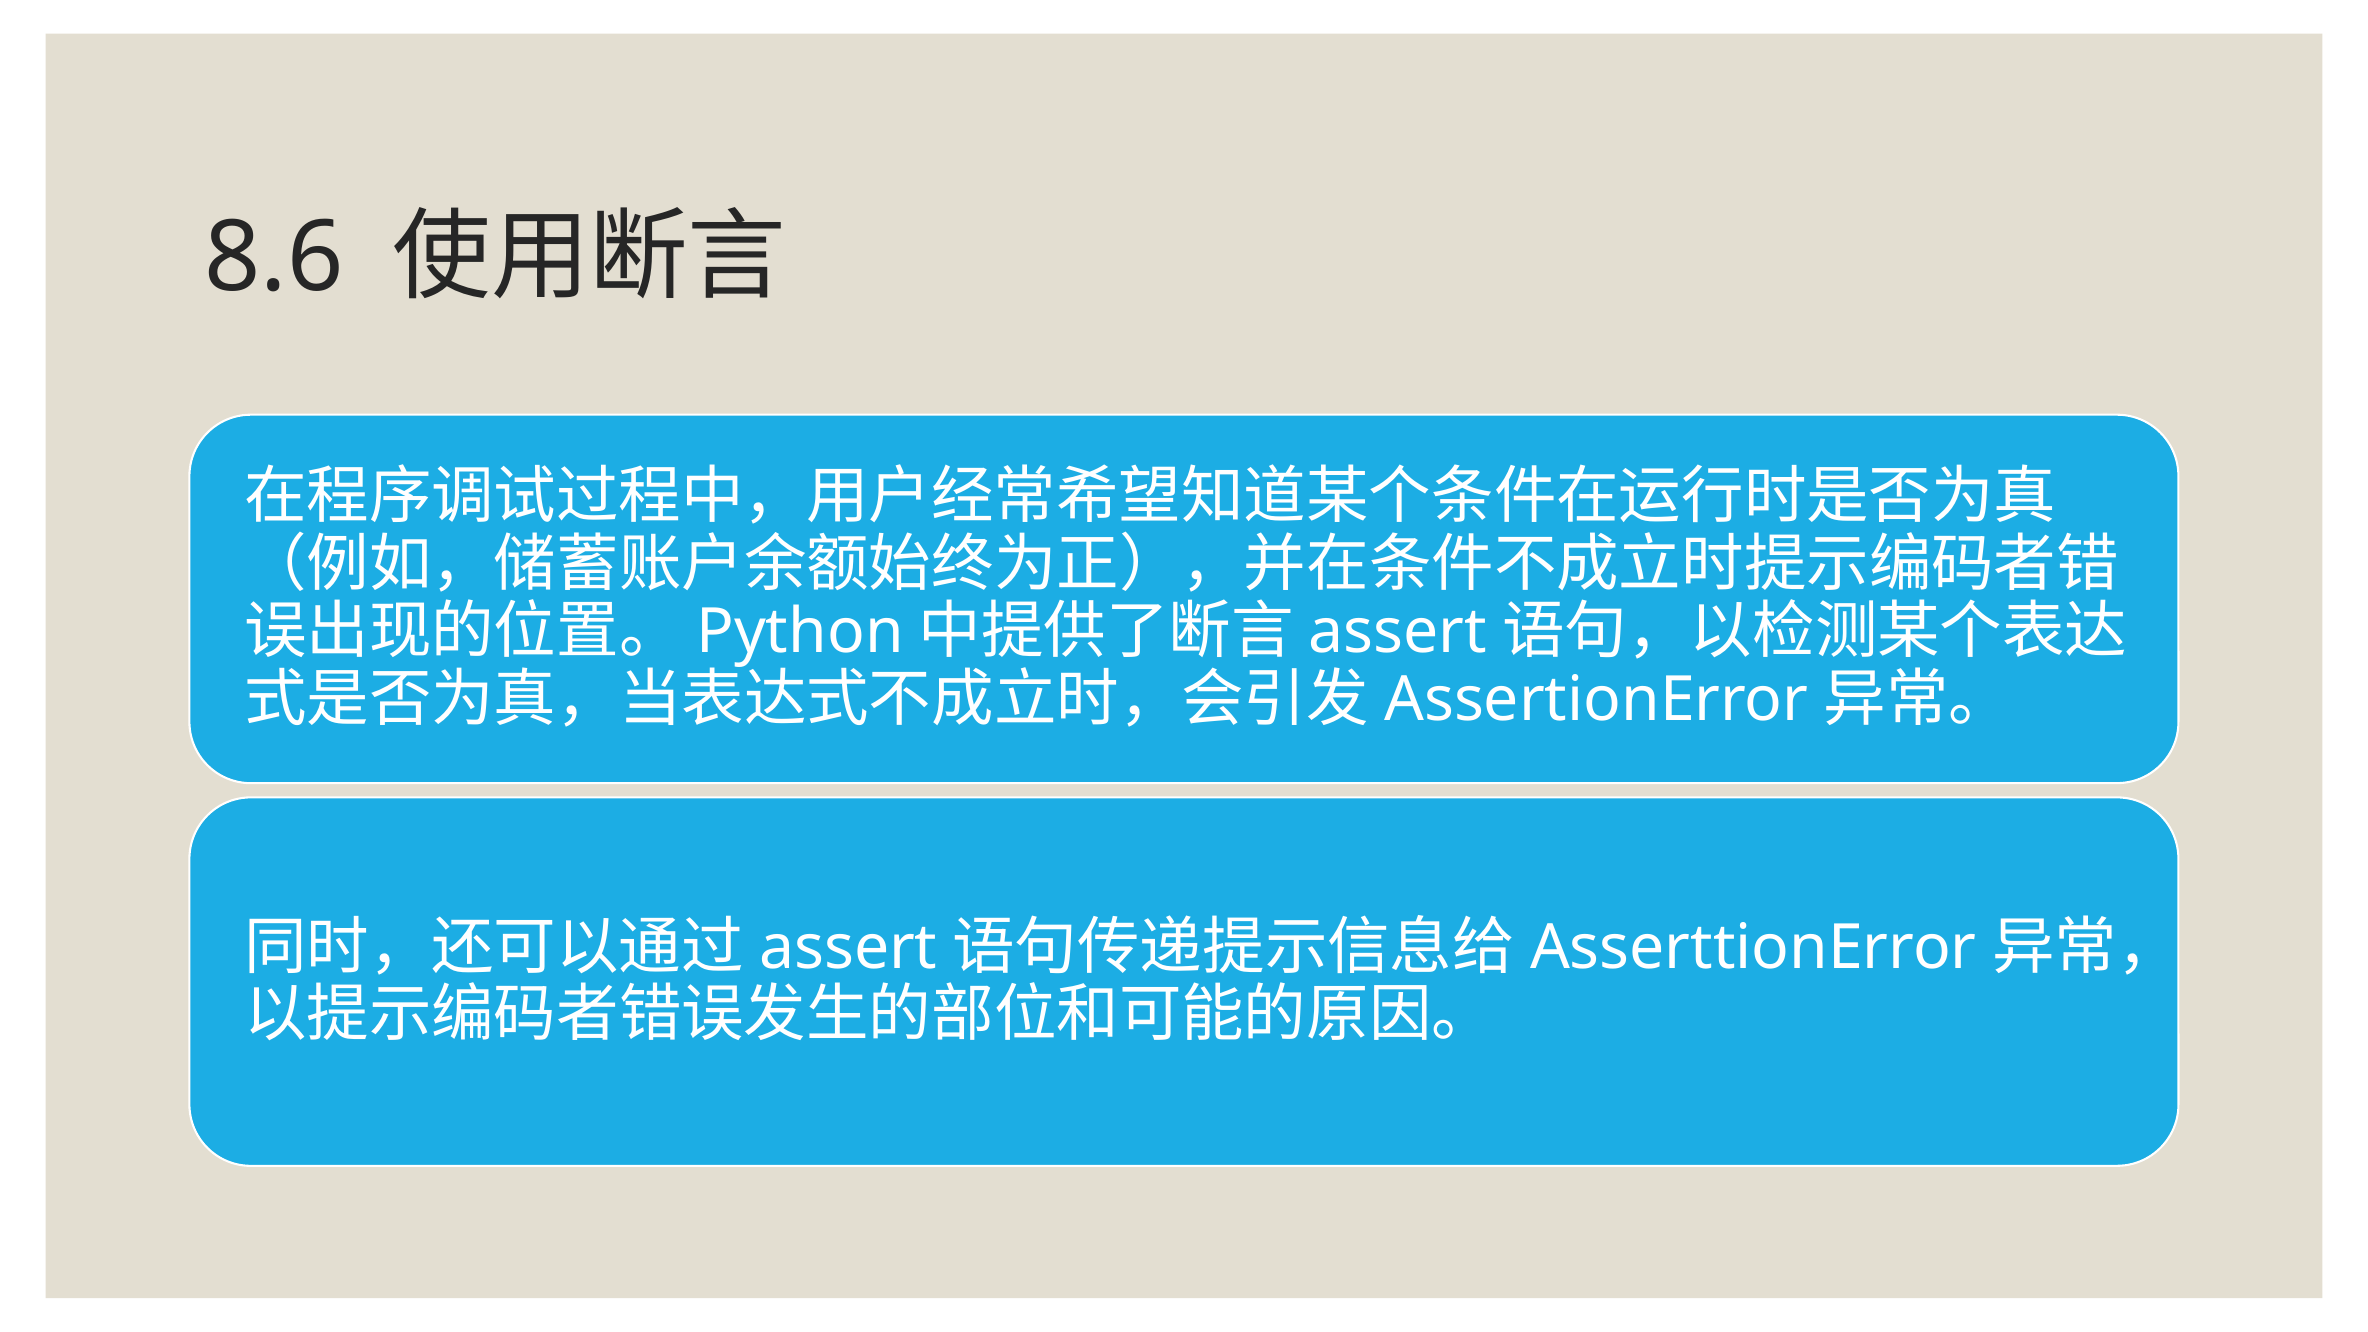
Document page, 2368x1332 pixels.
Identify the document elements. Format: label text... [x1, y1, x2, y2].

title 8.6 使用断言 [189, 124, 2179, 392]
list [189, 408, 2179, 1173]
